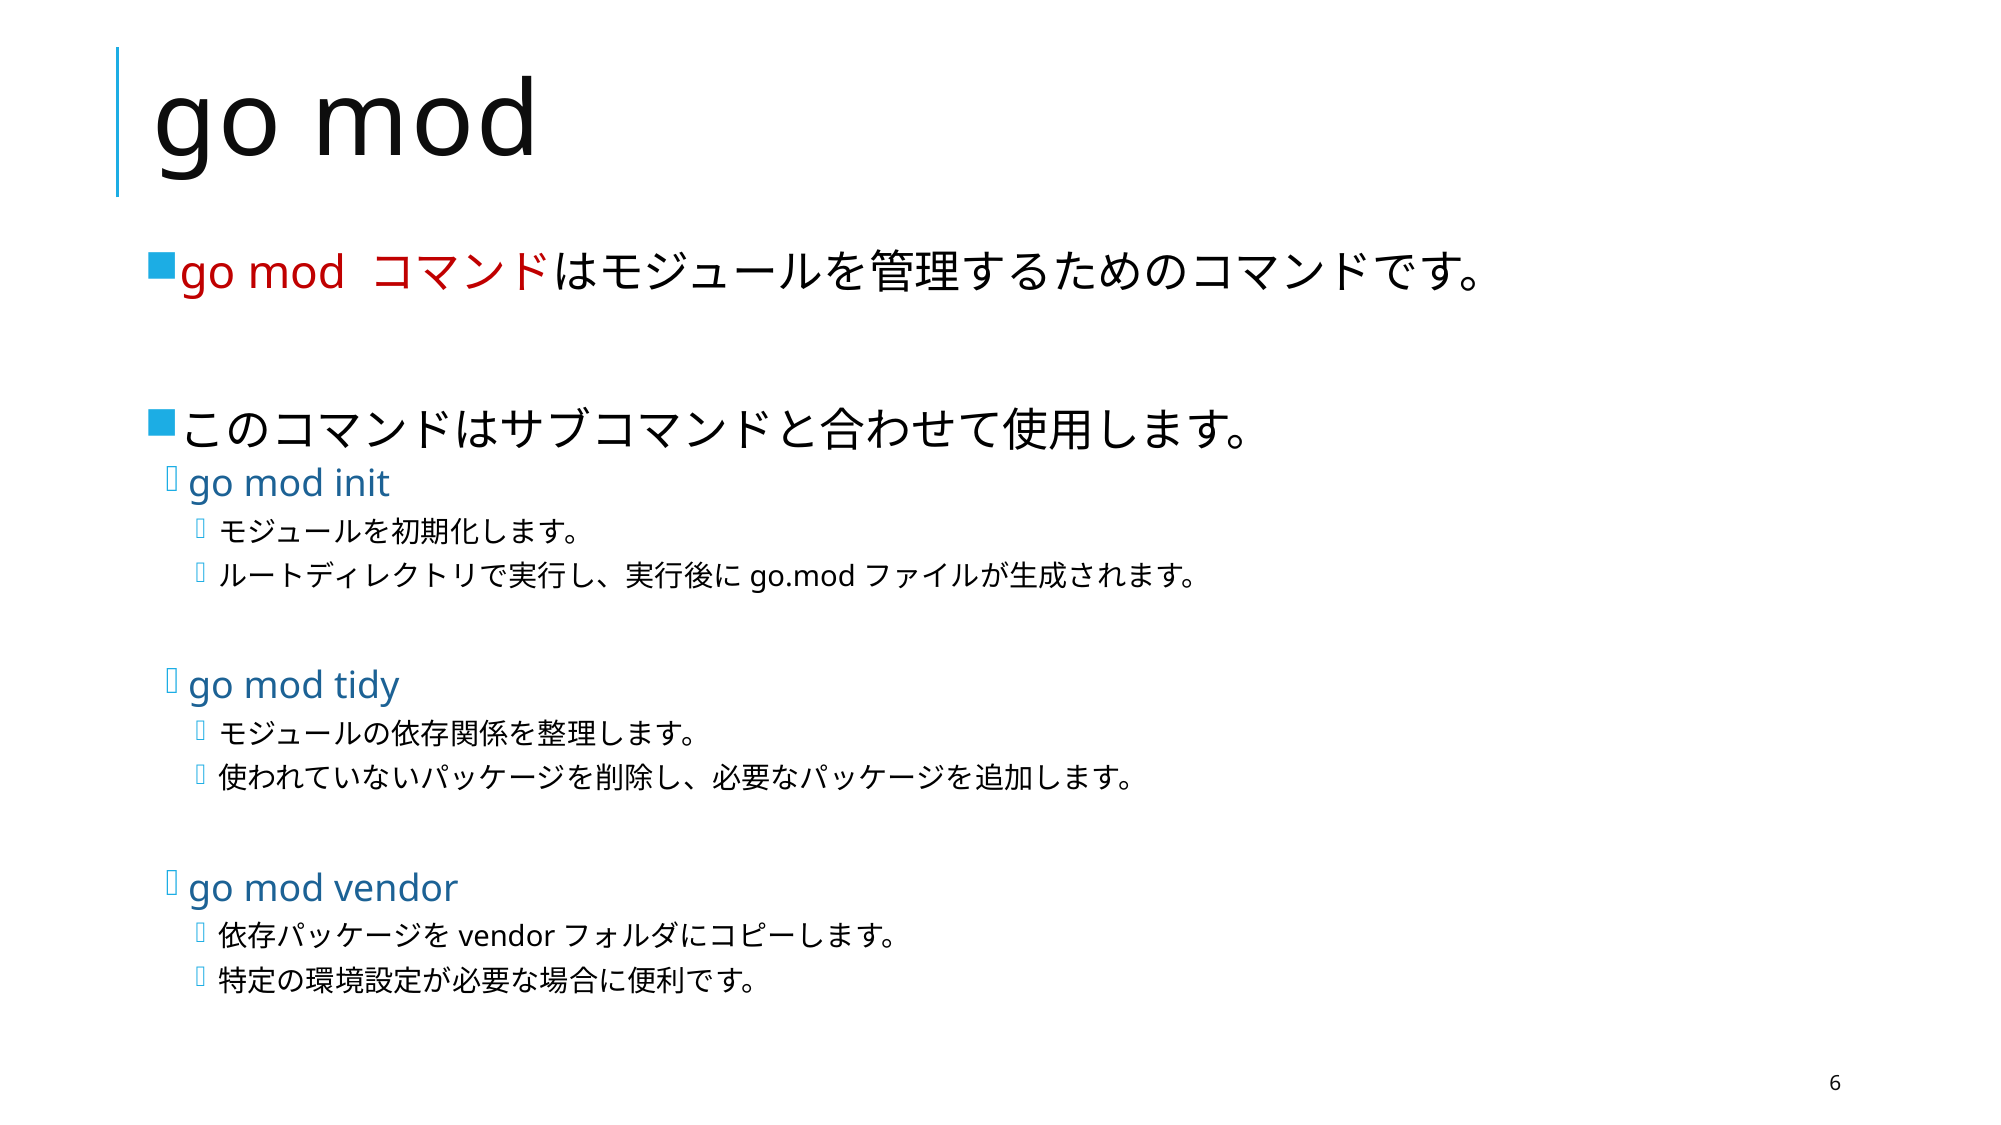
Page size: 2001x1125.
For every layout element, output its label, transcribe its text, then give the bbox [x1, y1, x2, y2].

title go mod [137, 44, 1896, 206]
slide_number 6 [1814, 1061, 1896, 1107]
list go mod コマンドはモジュールを管理するためのコマンドです。 このコマンドはサブコマンドと合わせて使用します。 go mod init モジュールを初期化します。 ルートディレクトリで実行し、実行後にgo.modファイルが生成されます。 go mod tidy モジュールの依存関係を整理します。 使われていないパッケージを削除し、必要なパッケージを追加します。 go mod vendor 依存パッケージをvendorフォルダにコピーします。 特定の環境設定が必要な場合に便利です。 [137, 241, 1896, 1042]
